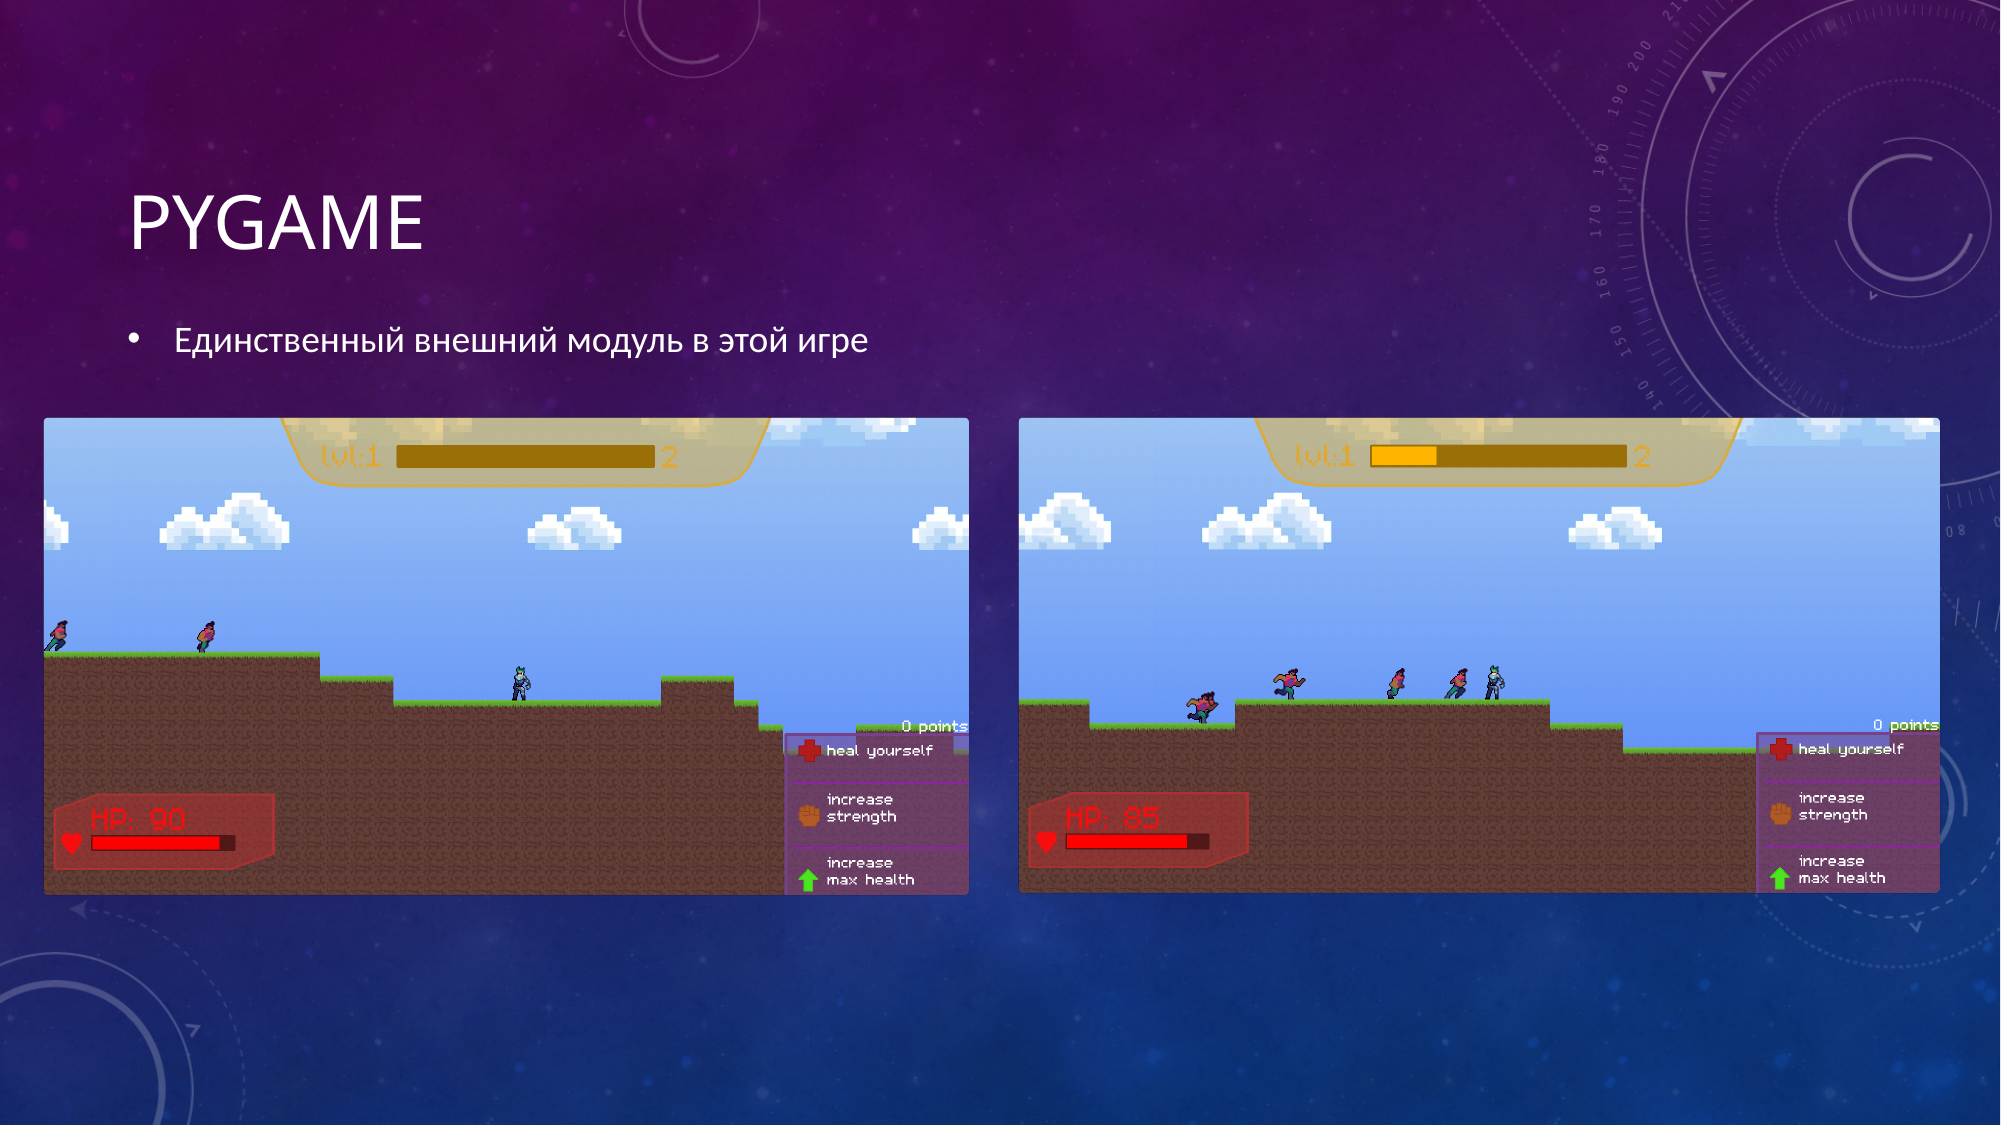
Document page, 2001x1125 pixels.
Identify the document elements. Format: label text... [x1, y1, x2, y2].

list Единственный внешний модуль в этой игре [112, 299, 1775, 375]
picture [0, 0, 2001, 1125]
title Pygame [112, 99, 1775, 299]
